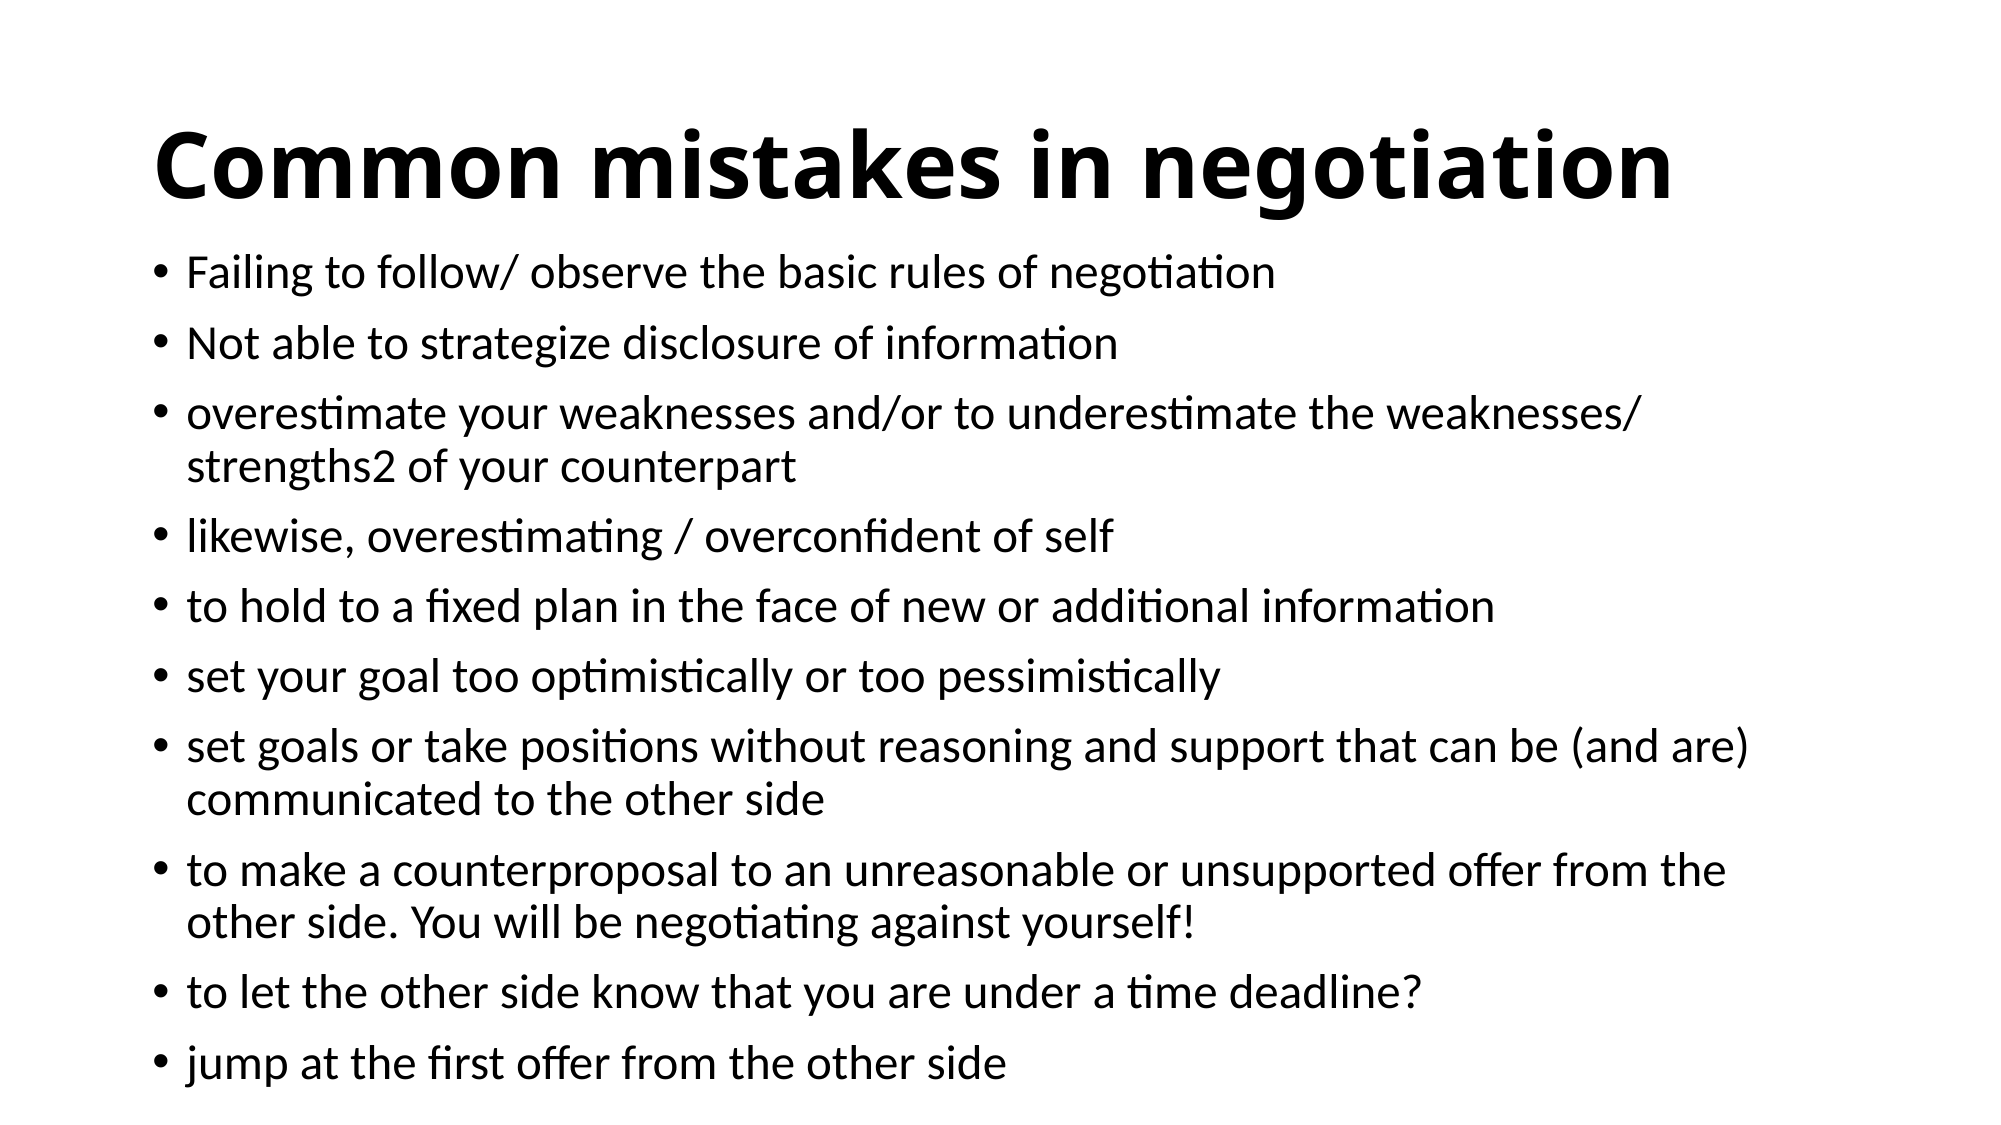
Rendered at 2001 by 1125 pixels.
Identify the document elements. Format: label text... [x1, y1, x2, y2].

title Common mistakes in negotiation [137, 59, 1863, 239]
list Failing to follow/ observe the basic rules of negotiation Not able to strategize disclosure of information overestimate your weaknesses and/or to underestimate the weaknesses/ strengths2 of your counterpart likewise, overestimating / overconfident of self to hold to a fixed plan in the face of new or additional information set your goal too optimistically or too pessimistically set goals or take positions without reasoning and support that can be (and are) communicated to the other side to make a counterproposal to an unreasonable or unsupported offer from the other side. You will be negotiating against yourself! to let the other side know that you are under a time deadline? jump at the first offer from the other side [137, 239, 1863, 1100]
